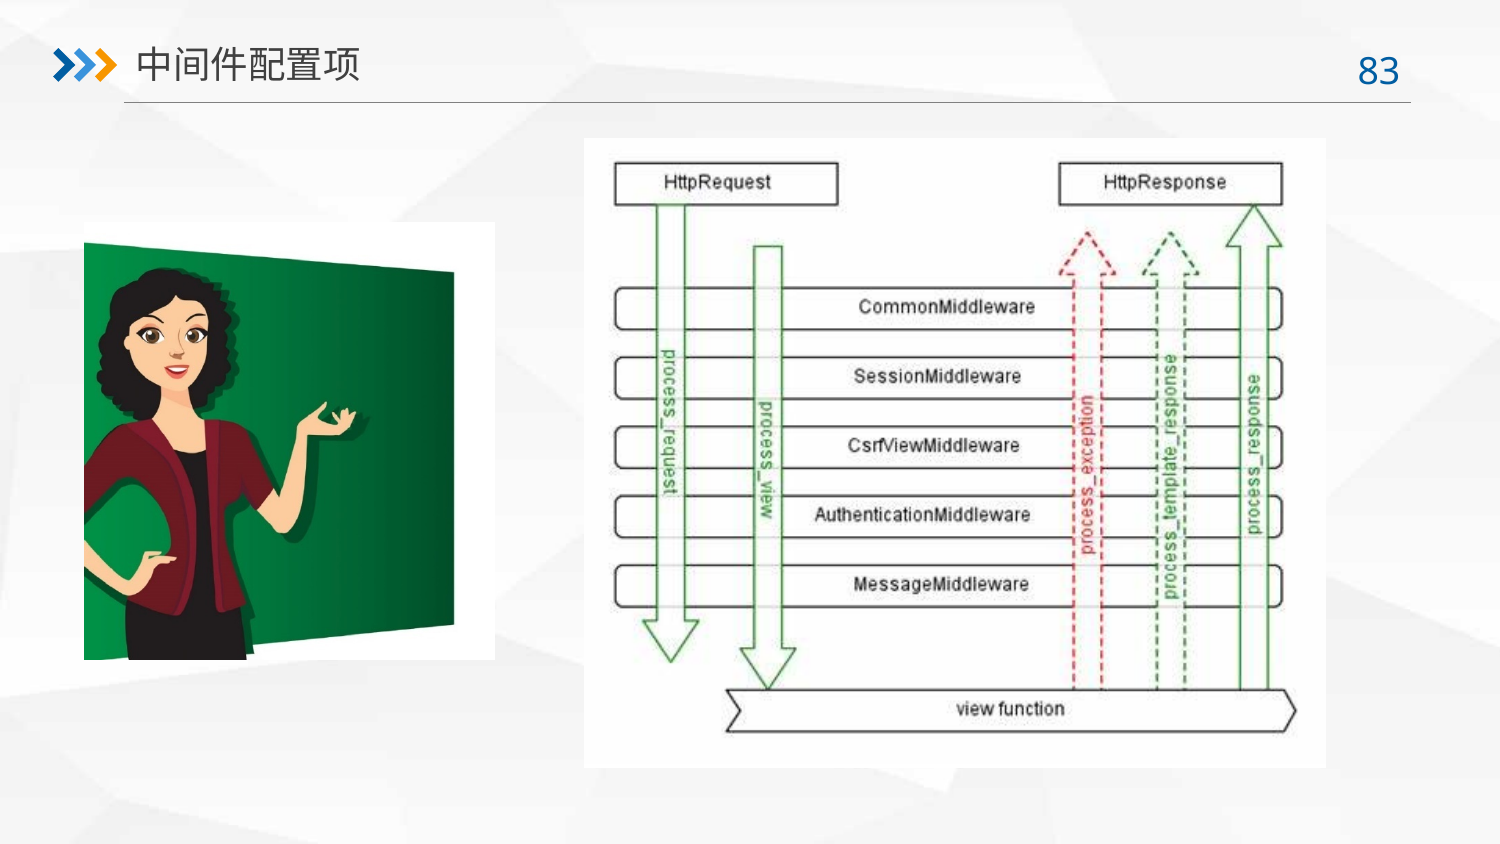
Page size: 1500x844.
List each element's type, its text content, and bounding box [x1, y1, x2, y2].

picture [0, 0, 1500, 844]
text_box 中间件配置项 [135, 32, 621, 95]
